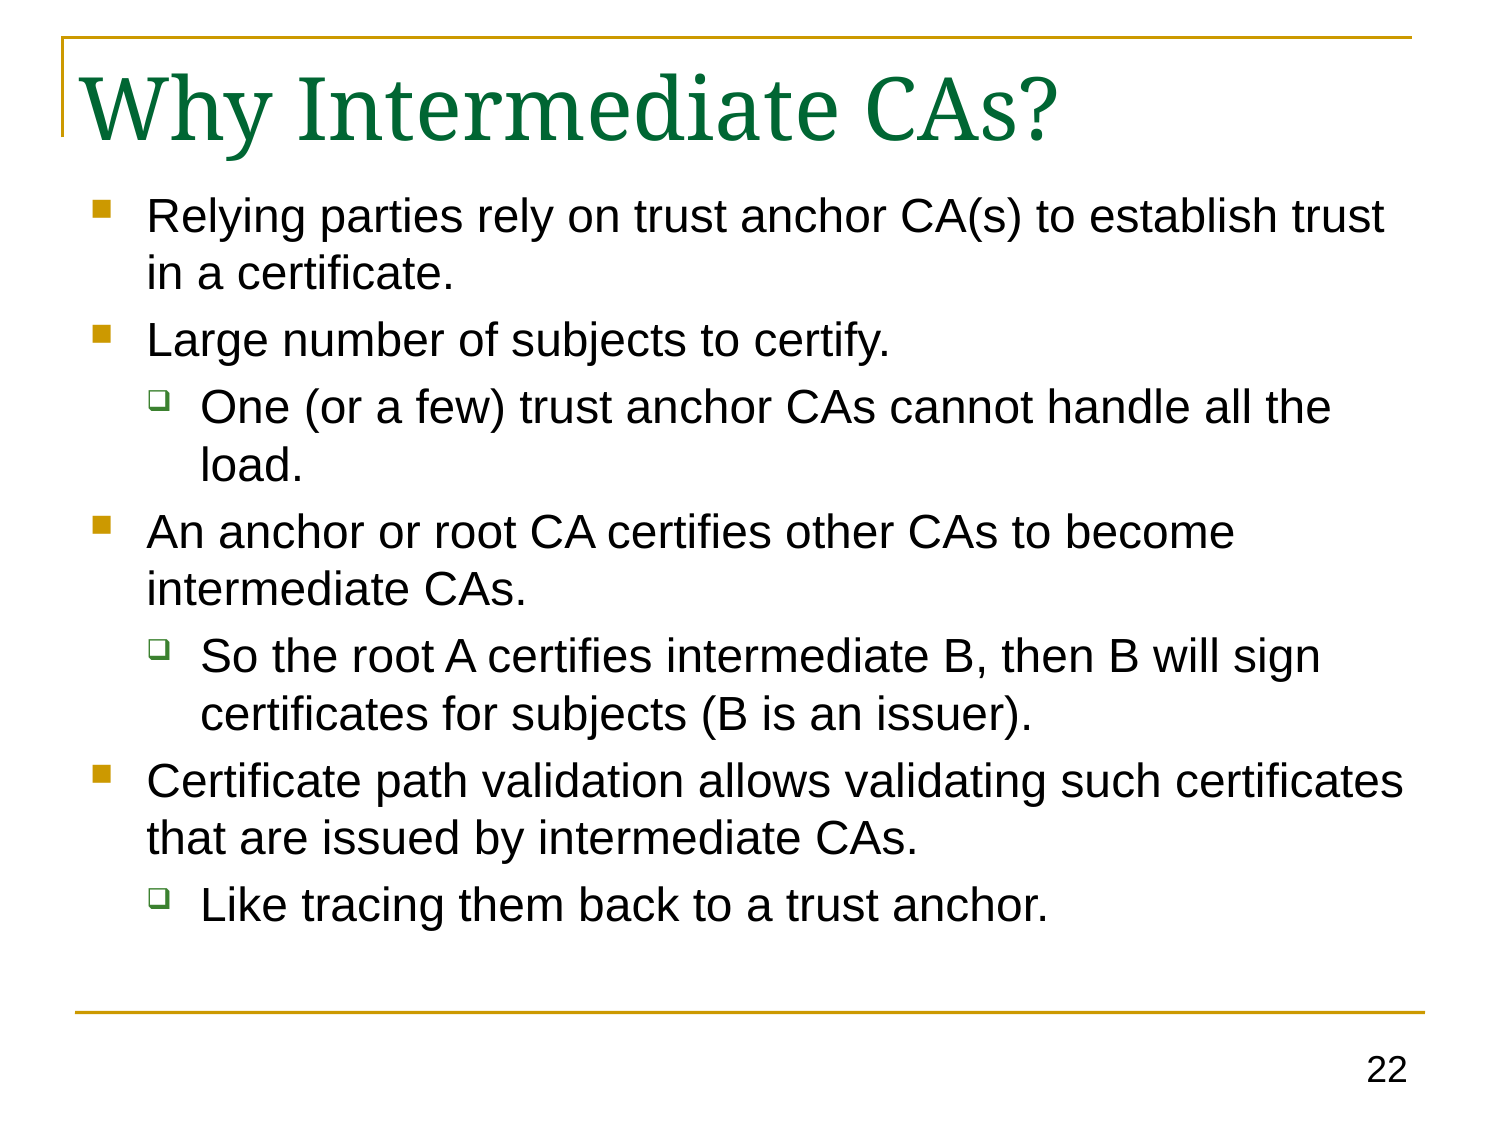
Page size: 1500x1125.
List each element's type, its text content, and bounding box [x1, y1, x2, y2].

text_box 22 [1351, 1023, 1424, 1098]
title Why Intermediate CAs? [63, 45, 1425, 174]
list Relying parties rely on trust anchor CA(s) to establish trust in a certificate. Large number of subjects to certify. One (or a few) trust anchor CAs cannot handle all the load. An anchor or root CA certifies other CAs to become intermediate CAs. So the root A certifies intermediate B, then B will sign certificates for subjects (B is an issuer). Certificate path validation allows validating such certificates that are issued by intermediate CAs. Like tracing them back to a trust anchor. [75, 176, 1425, 995]
